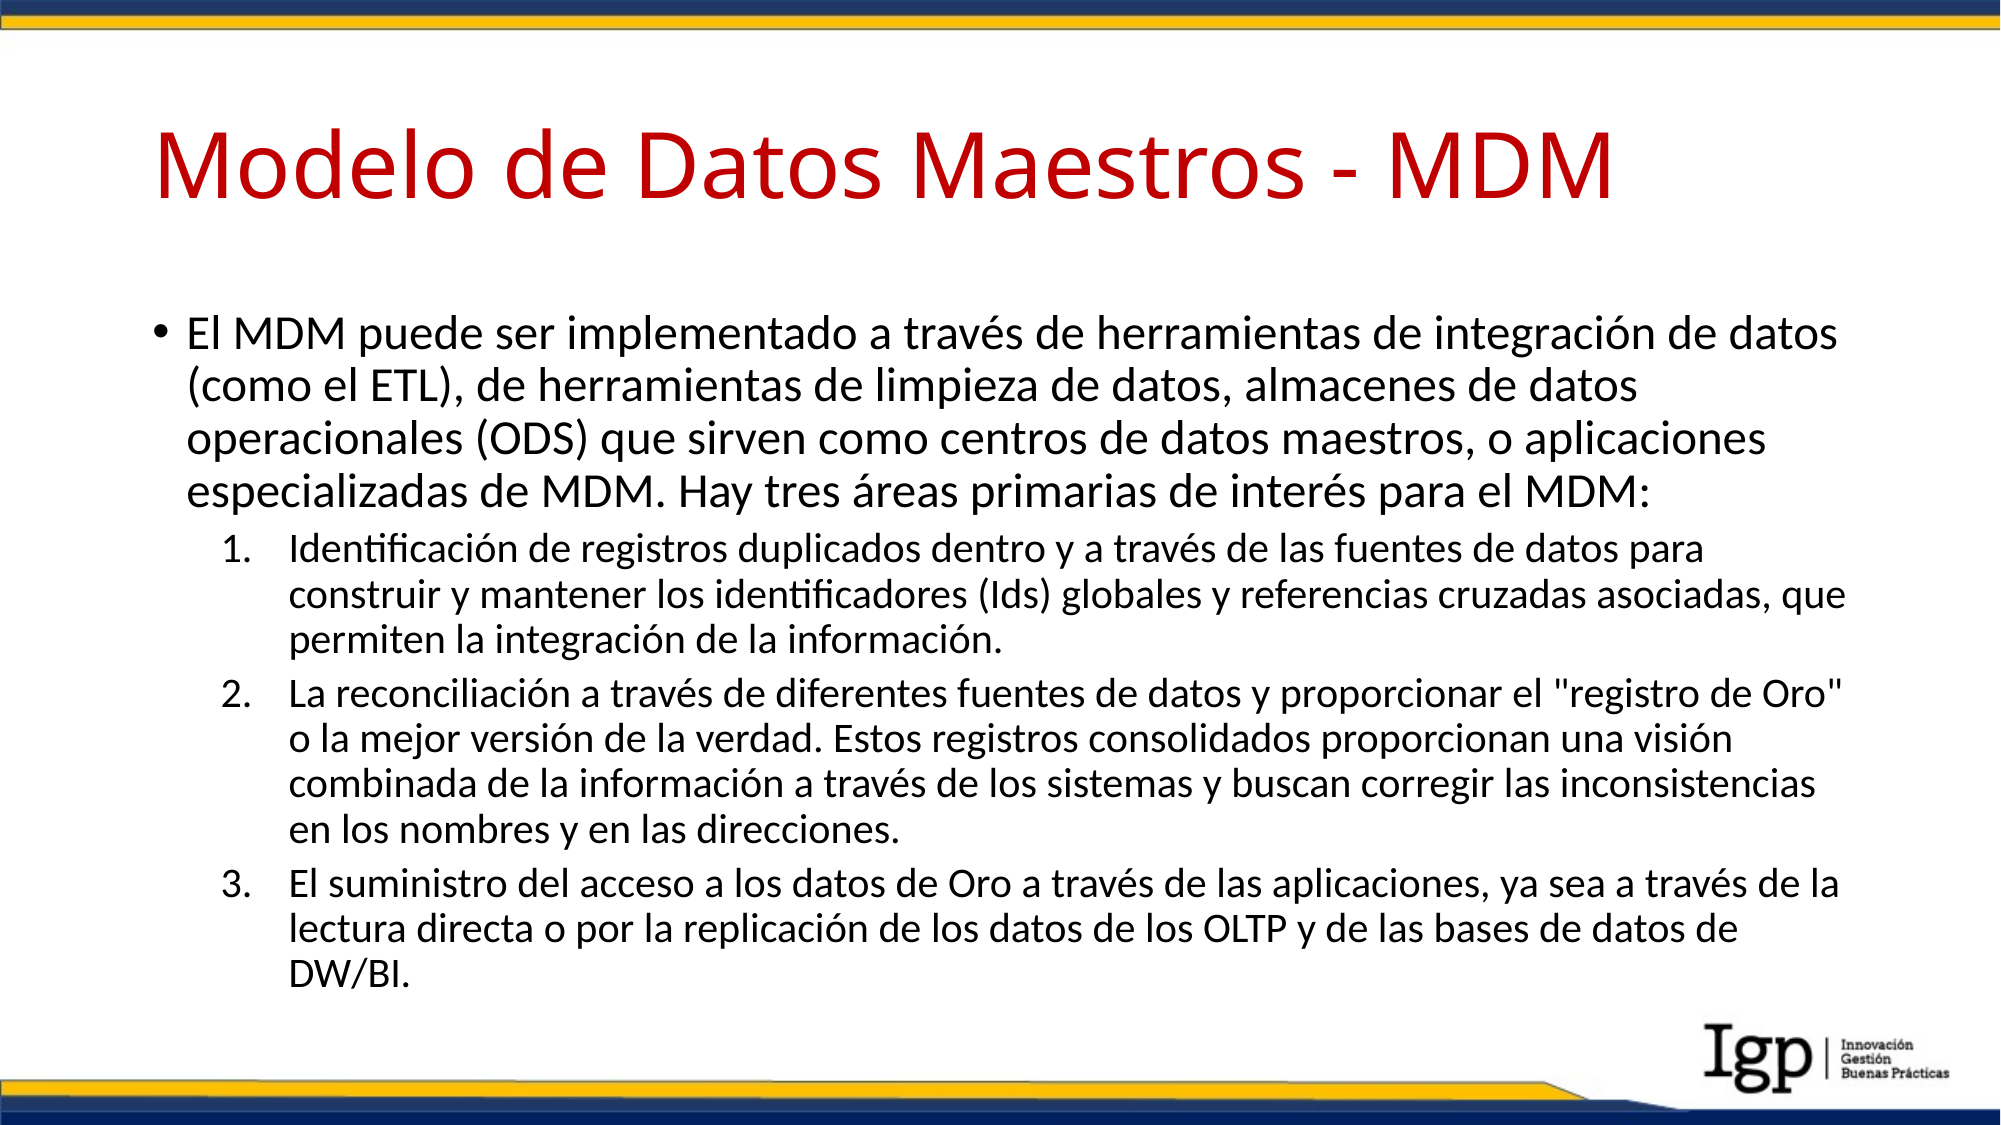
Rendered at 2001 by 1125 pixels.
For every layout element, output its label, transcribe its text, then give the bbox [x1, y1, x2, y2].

list El MDM puede ser implementado a través de herramientas de integración de datos (como el ETL), de herramientas de limpieza de datos, almacenes de datos operacionales (ODS) que sirven como centros de datos maestros, o aplicaciones especializadas de MDM. Hay tres áreas primarias de interés para el MDM: Identificación de registros duplicados dentro y a través de las fuentes de datos para construir y mantener los identificadores (Ids) globales y referencias cruzadas asociadas, que permiten la integración de la información. La reconciliación a través de diferentes fuentes de datos y proporcionar el "registro de Oro" o la mejor versión de la verdad. Estos registros consolidados proporcionan una visión combinada de la información a través de los sistemas y buscan corregir las inconsistencias en los nombres y en las direcciones. El suministro del acceso a los datos de Oro a través de las aplicaciones, ya sea a través de la lectura directa o por la replicación de los datos de los OLTP y de las bases de datos de DW/BI. [137, 299, 1863, 1014]
picture [0, 0, 2001, 1125]
title Modelo de Datos Maestros - MDM [137, 59, 1863, 278]
